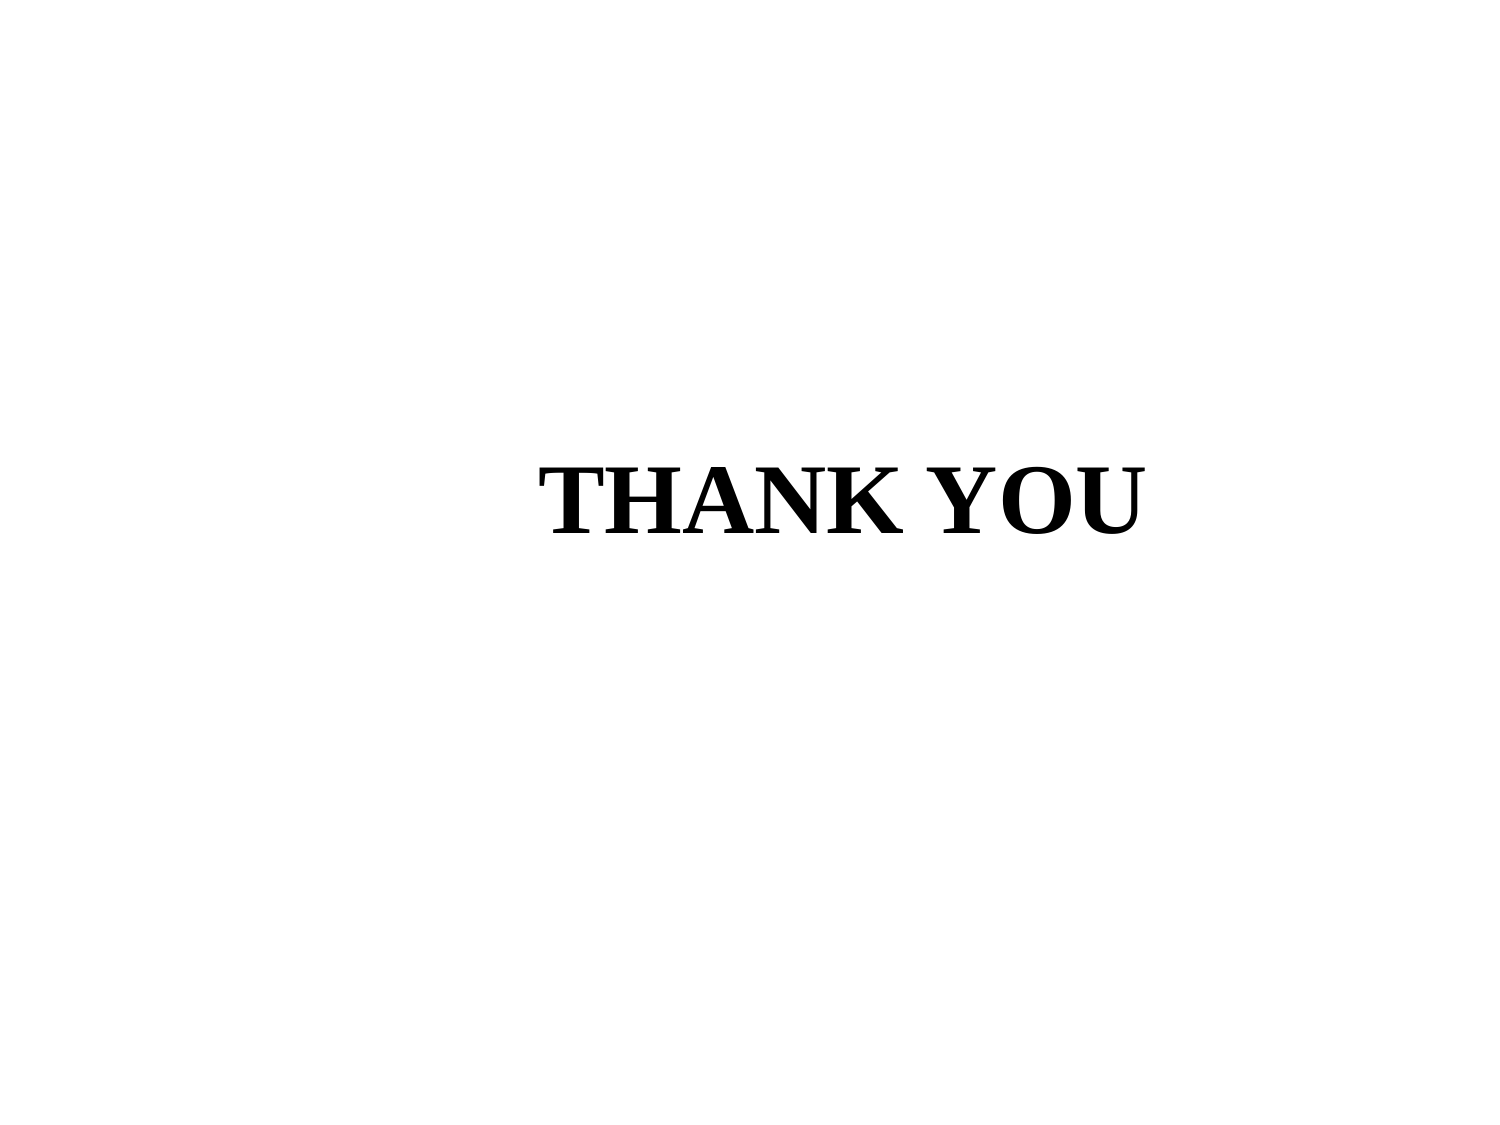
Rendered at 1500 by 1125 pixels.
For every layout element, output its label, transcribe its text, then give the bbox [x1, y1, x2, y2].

title THANK YOU [206, 380, 1481, 622]
